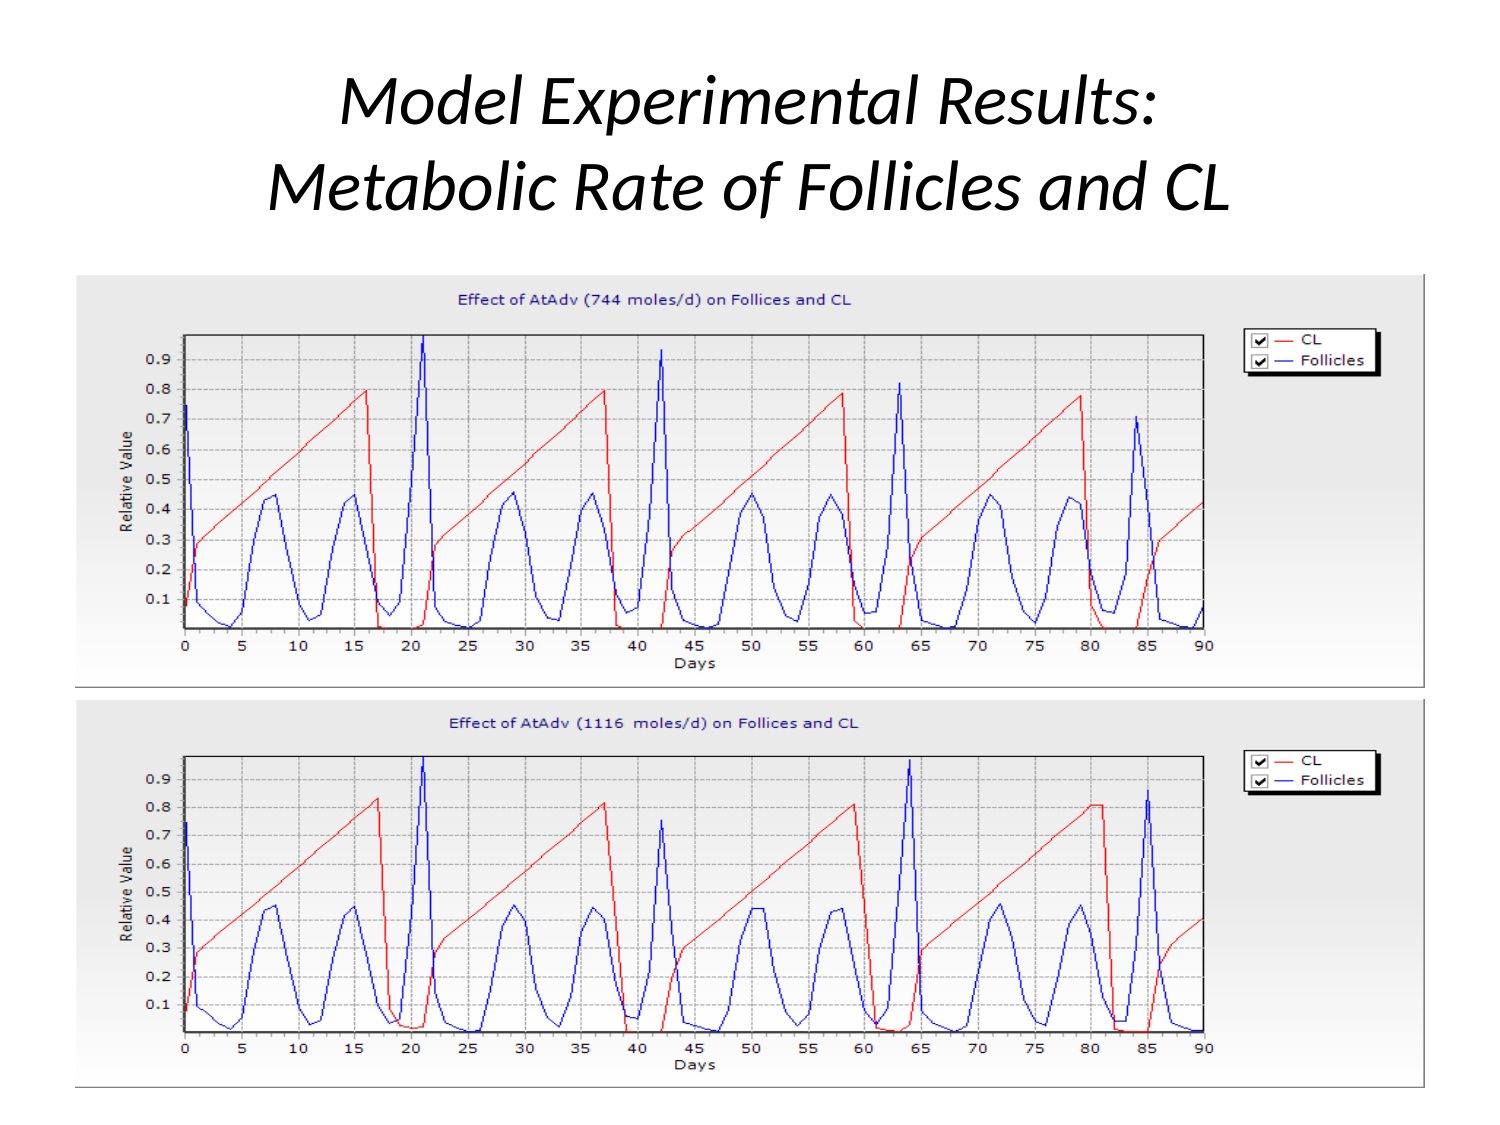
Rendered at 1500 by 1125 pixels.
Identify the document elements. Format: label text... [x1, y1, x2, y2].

picture [74, 699, 1426, 1088]
title Model Experimental Results: Metabolic Rate of Follicles and CL [75, 45, 1425, 233]
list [74, 274, 1426, 688]
